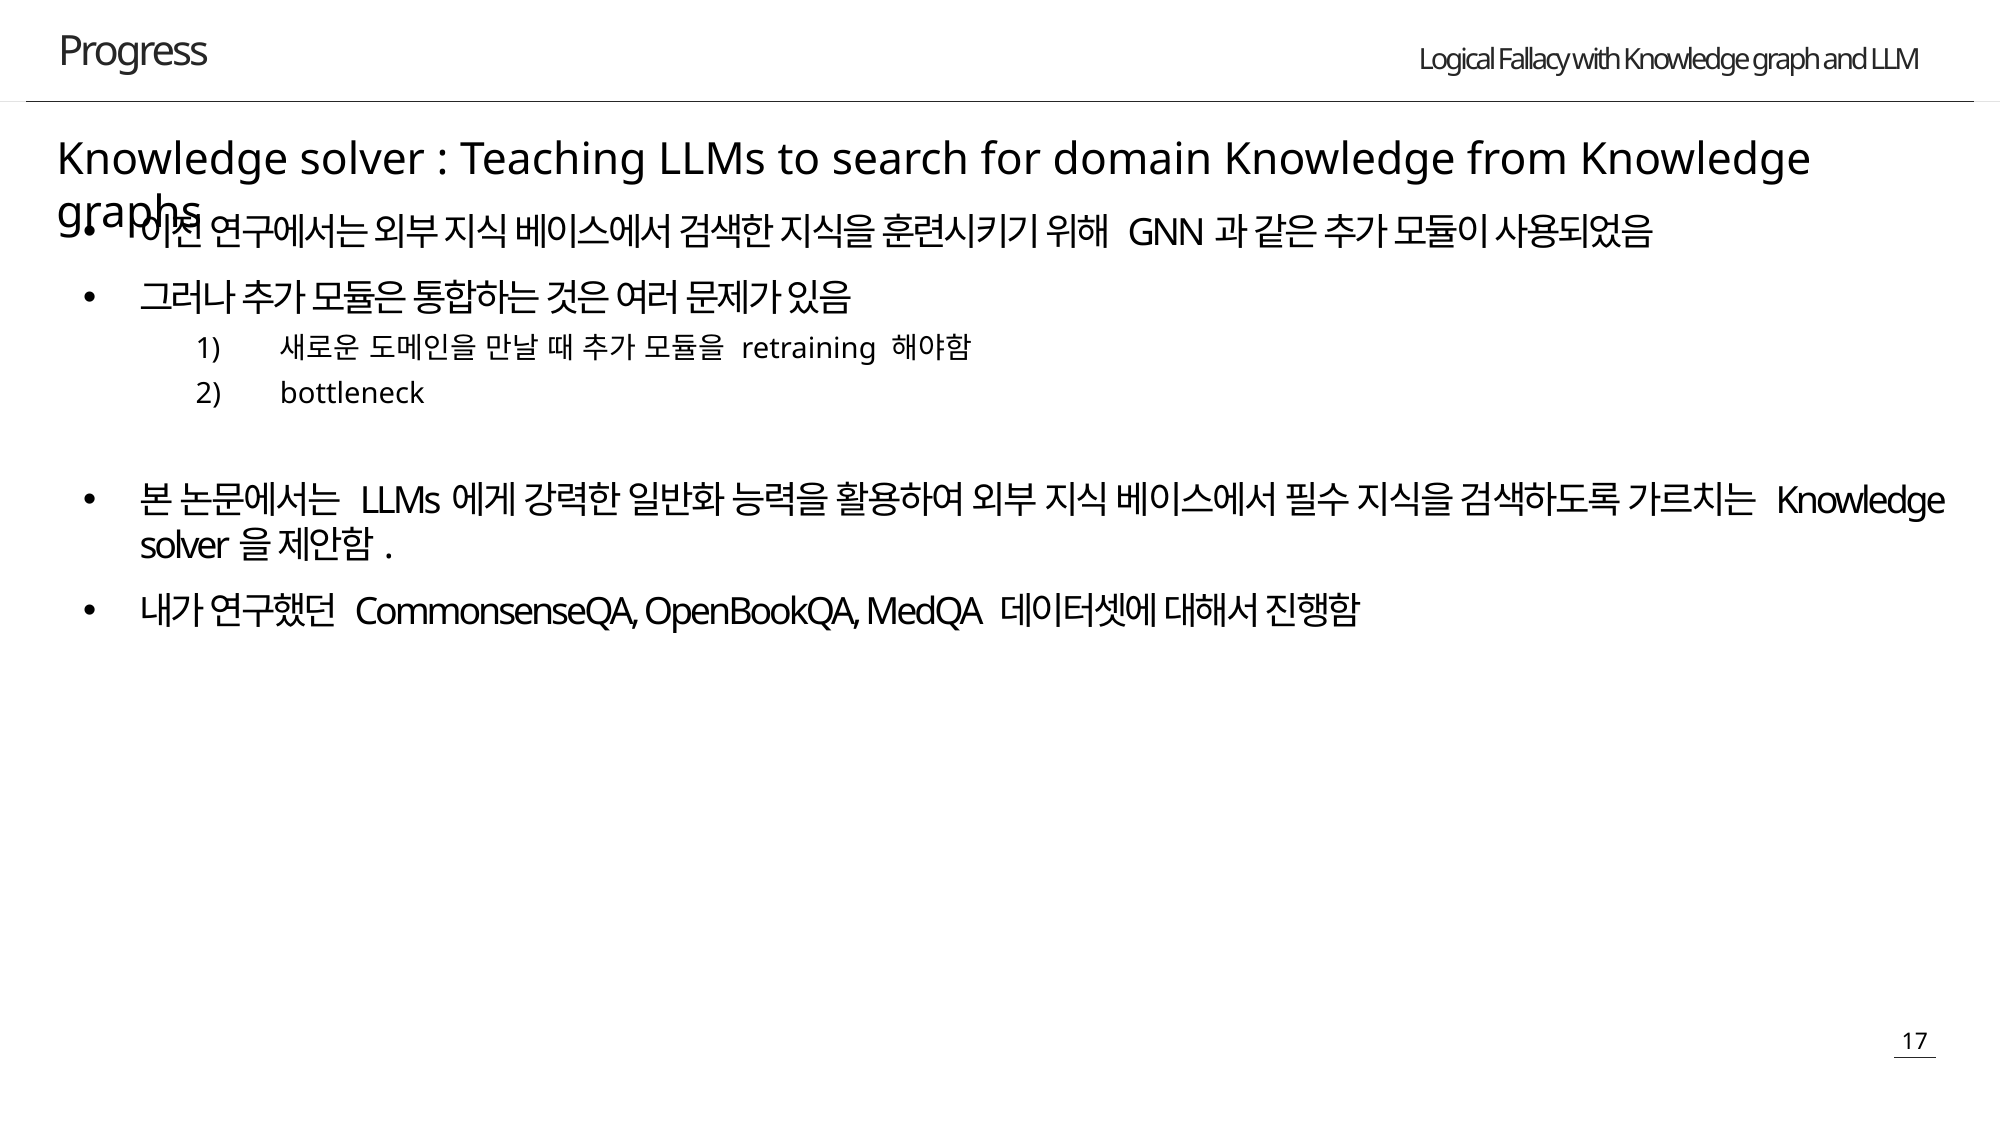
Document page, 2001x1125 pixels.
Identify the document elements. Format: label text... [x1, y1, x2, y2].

text_box Knowledge solver : Teaching LLMs to search for domain Knowledge from Knowledge graphs [41, 122, 1975, 244]
list Progress [43, 0, 958, 93]
text_box 이전 연구에서는 외부 지식 베이스에서 검색한 지식을 훈련시키기 위해 GNN과 같은 추가 모듈이 사용되었음 그러나 추가 모듈은 통합하는 것은 여러 문제가 있음 새로운 도메인을 만날 때 추가 모듈을 retraining 해야함 bottleneck 본 논문에서는 LLMs에게 강력한 일반화 능력을 활용하여 외부 지식 베이스에서 필수 지식을 검색하도록 가르치는 Knowledge solver을 제안함. 내가 연구했던 CommonsenseQA, OpenBookQA, MedQA 데이터셋에 대해서 진행함 [68, 244, 1959, 814]
